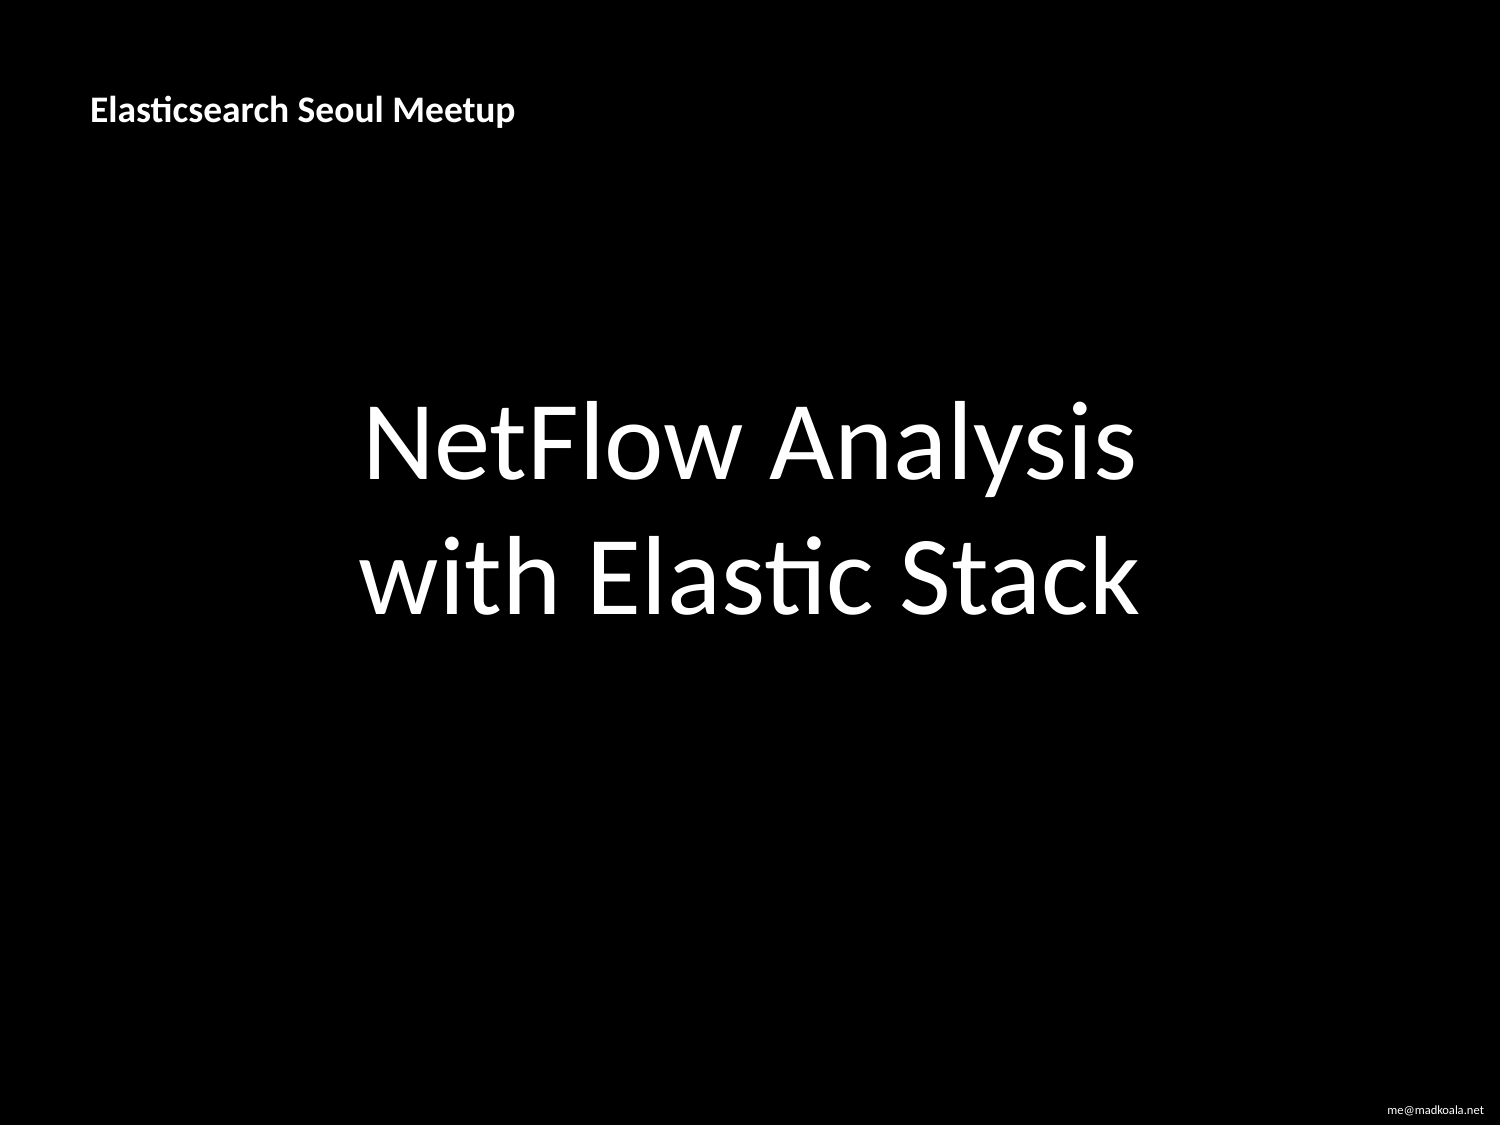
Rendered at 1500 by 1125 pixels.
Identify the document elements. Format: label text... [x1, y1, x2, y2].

title NetFlow Analysis with Elastic Stack [112, 381, 1388, 623]
text_box me@madkoala.net [1372, 1094, 1500, 1125]
text_box Elasticsearch Seoul Meetup [75, 77, 531, 138]
